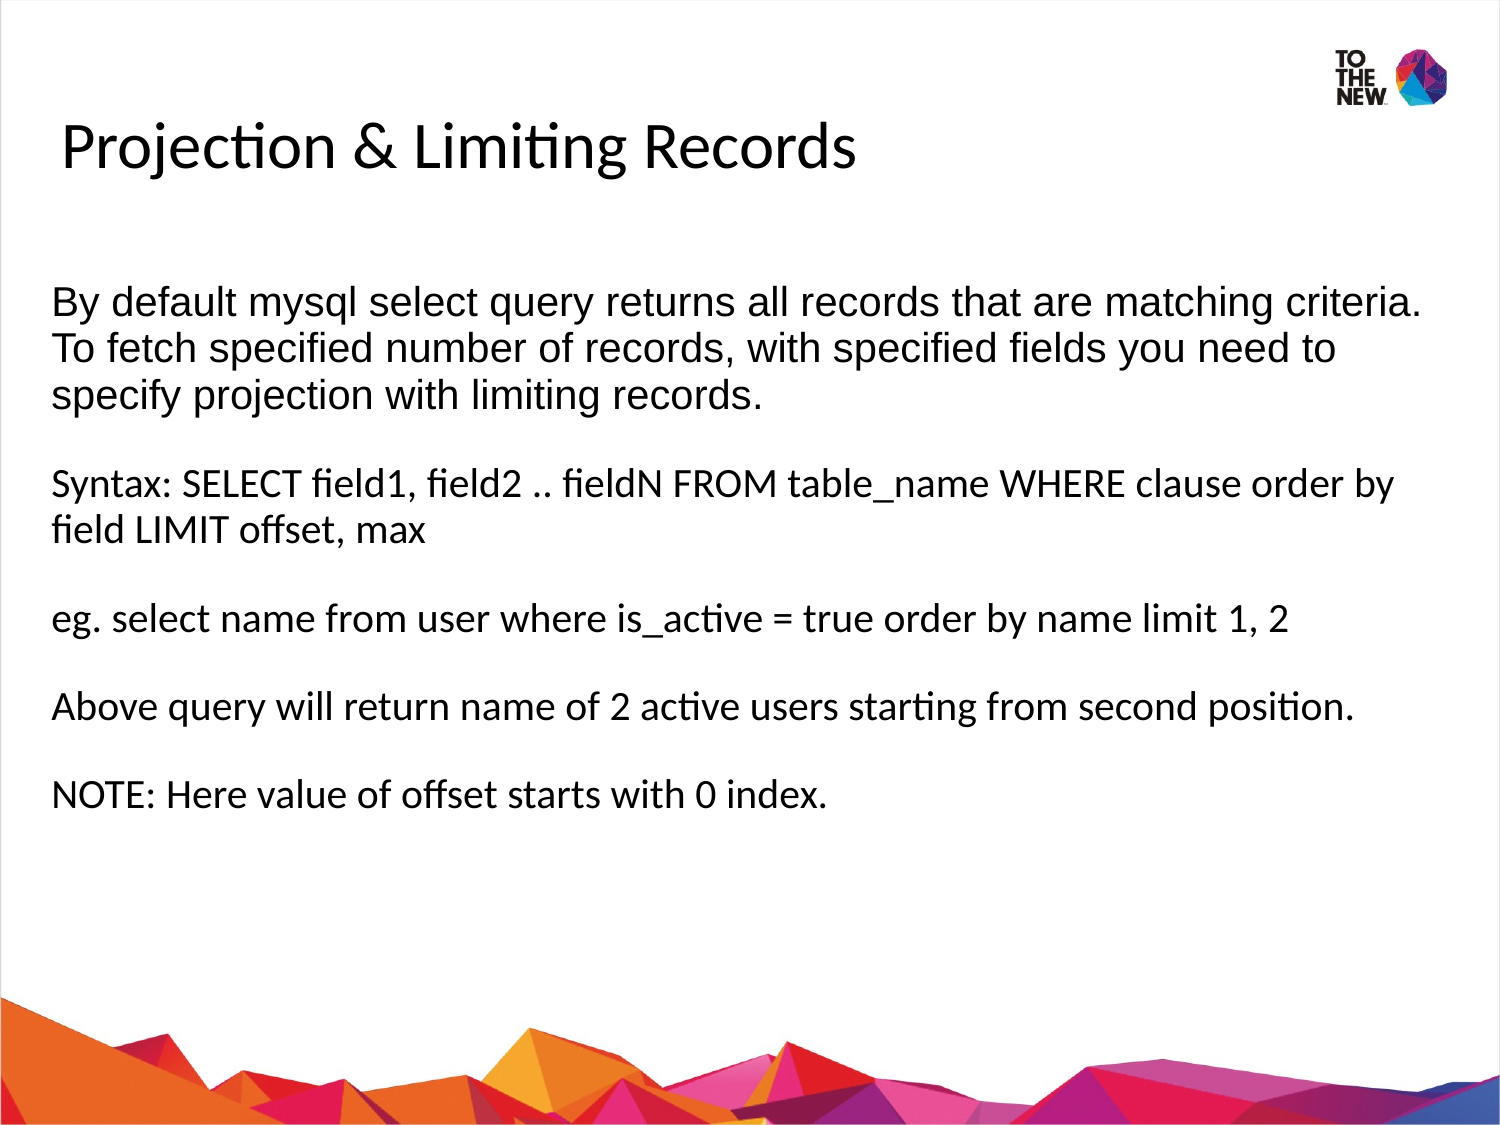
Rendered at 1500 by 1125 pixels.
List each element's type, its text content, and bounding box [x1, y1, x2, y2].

text_box By default mysql select query returns all records that are matching criteria. To fetch specified number of records, with specified fields you need to specify projection with limiting records. Syntax: SELECT field1, field2 .. fieldN FROM table_name WHERE clause order by field LIMIT offset, max eg. select name from user where is_active = true order by name limit 1, 2 Above query will return name of 2 active users starting from second position. NOTE: Here value of offset starts with 0 index. [36, 271, 1442, 1004]
picture [0, 0, 1500, 1125]
text_box Projection & Limiting Records [46, 88, 1451, 202]
